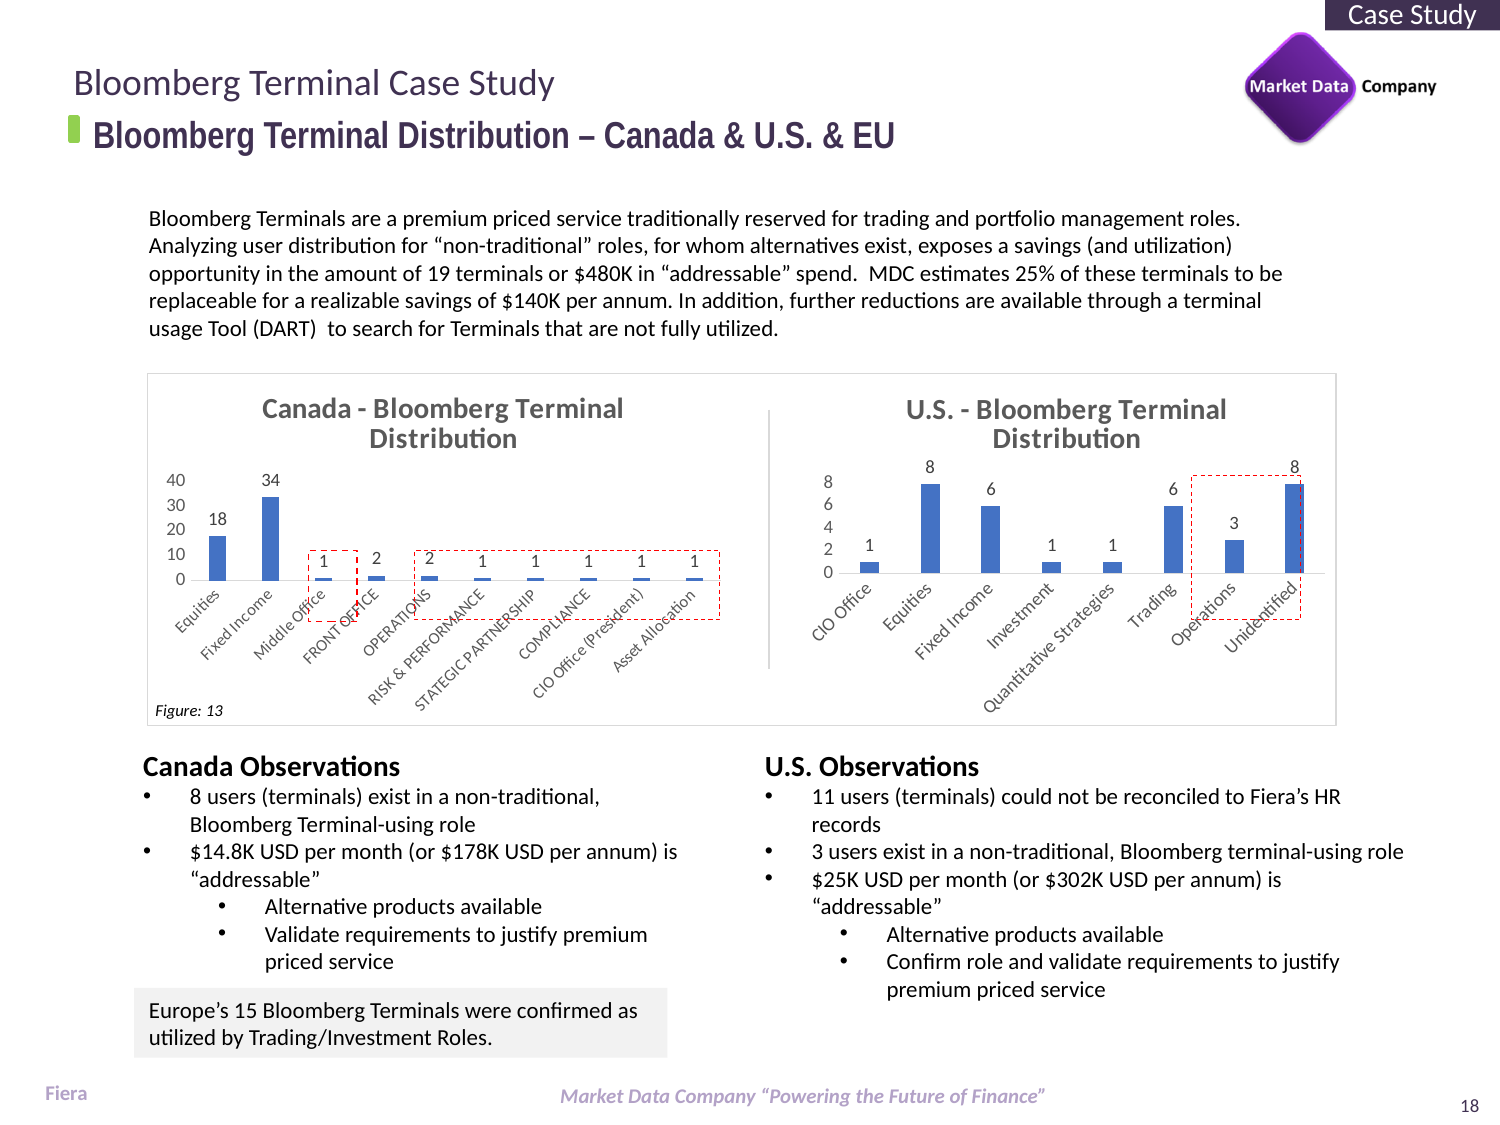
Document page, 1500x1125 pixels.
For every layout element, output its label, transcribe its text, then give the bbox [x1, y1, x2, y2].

text_box Case Study [1323, 0, 1500, 33]
text_box Market Data Company “Powering the Future of Finance” [545, 1074, 1072, 1115]
slide_number 18 [1435, 1092, 1495, 1118]
text_box [730, 371, 798, 728]
text_box Bloomberg Terminals are a premium priced service traditionally reserved for trading and portfolio management roles. Analyzing user distribution for “non-traditional” roles, for whom alternatives exist, exposes a savings (and utilization) opportunity in the amount of 19 terminals or $480K in “addressable” spend. MDC estimates 25% of these terminals to be replaceable for a realizable savings of $140K per annum. In addition, further reductions are available through a terminal usage Tool (DART) to search for Terminals that are not fully utilized. [134, 196, 1337, 349]
chart [797, 373, 1337, 726]
picture [1237, 24, 1448, 151]
text_box [68, 115, 80, 143]
text_box Fiera [30, 1072, 113, 1112]
text_box Figure: 13 [140, 692, 151, 728]
text_box Canada Observations 8 users (terminals) exist in a non-traditional, Bloomberg Terminal-using role $14.8K USD per month (or $178K USD per annum) is “addressable” Alternative products available Validate requirements to justify premium priced service [128, 739, 714, 982]
text_box [145, 371, 155, 692]
text_box Bloomberg Terminal Distribution – Canada & U.S. & EU [78, 113, 993, 154]
chart [154, 373, 733, 724]
text_box Bloomberg Terminal Case Study [58, 67, 909, 94]
text_box Europe’s 15 Bloomberg Terminals were confirmed as utilized by Trading/Investment Roles. [134, 987, 668, 1058]
text_box U.S. Observations 11 users (terminals) could not be reconciled to Fiera’s HR records 3 users exist in a non-traditional, Bloomberg terminal-using role $25K USD per month (or $302K USD per annum) is “addressable” Alternative products available Confirm role and validate requirements to justify premium priced service [750, 739, 1424, 1009]
